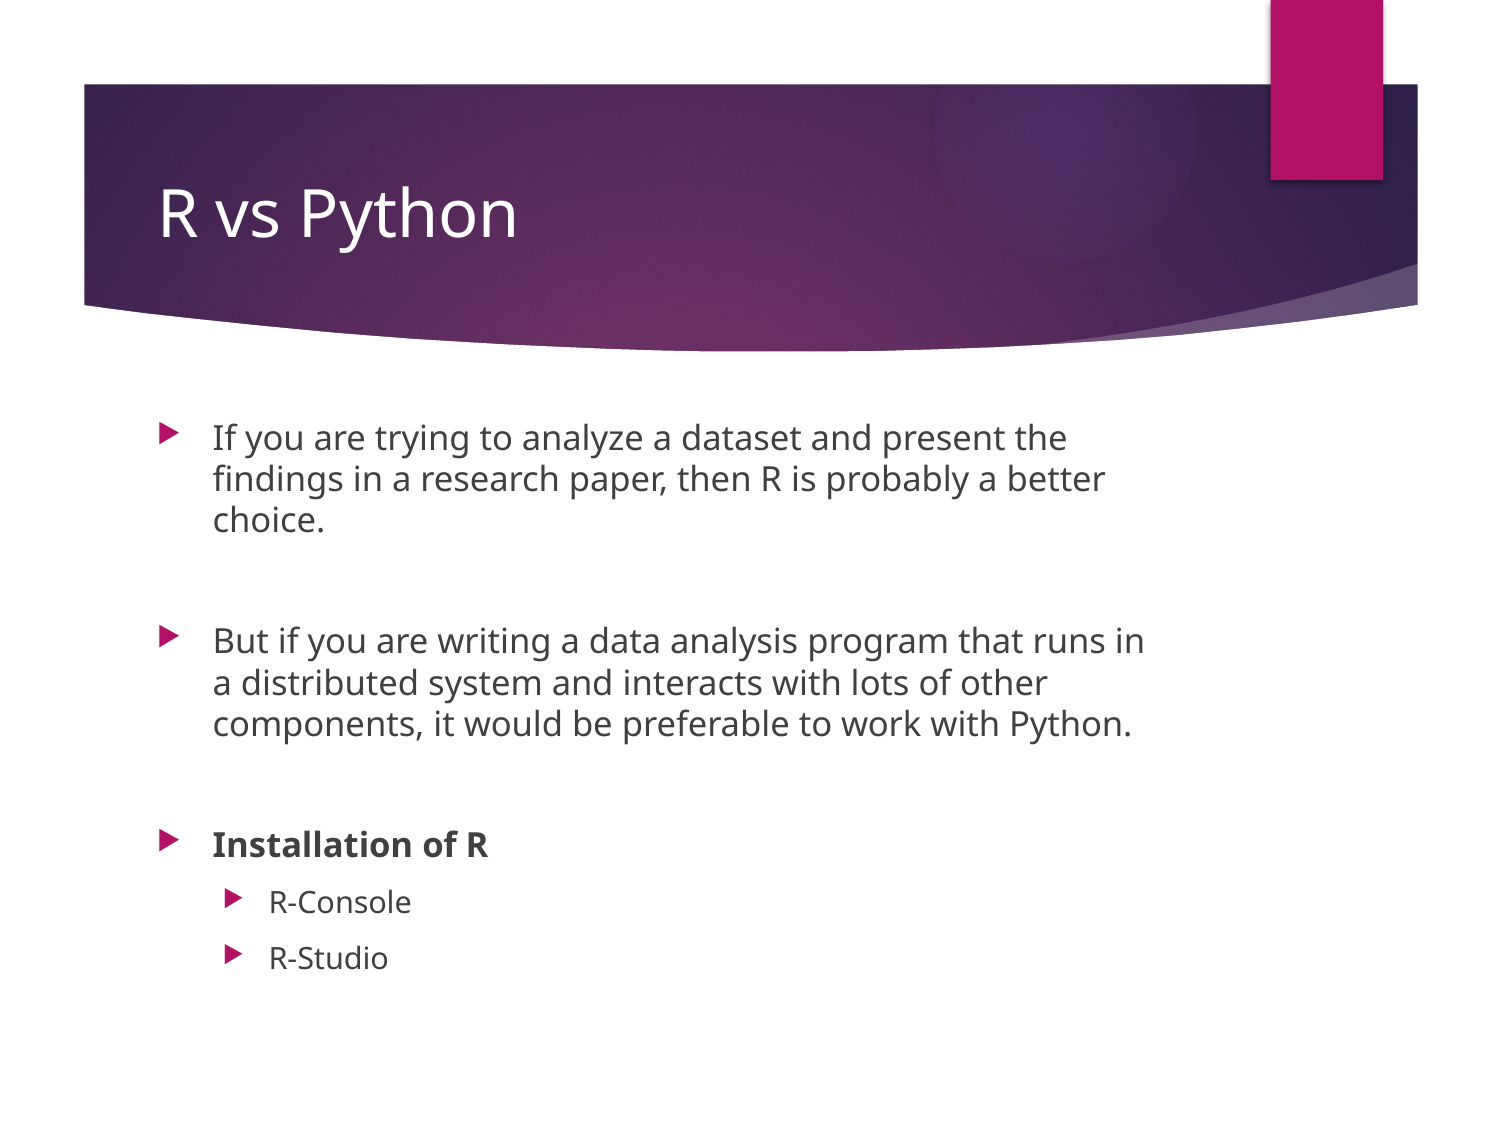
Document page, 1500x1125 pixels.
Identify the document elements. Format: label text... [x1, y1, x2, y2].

title R vs Python [142, 152, 1183, 269]
list If you are trying to analyze a dataset and present the findings in a research paper, then R is probably a better choice. But if you are writing a data analysis program that runs in a distributed system and interacts with lots of other components, it would be preferable to work with Python. Installation of R R-Console R-Studio [141, 408, 1183, 988]
